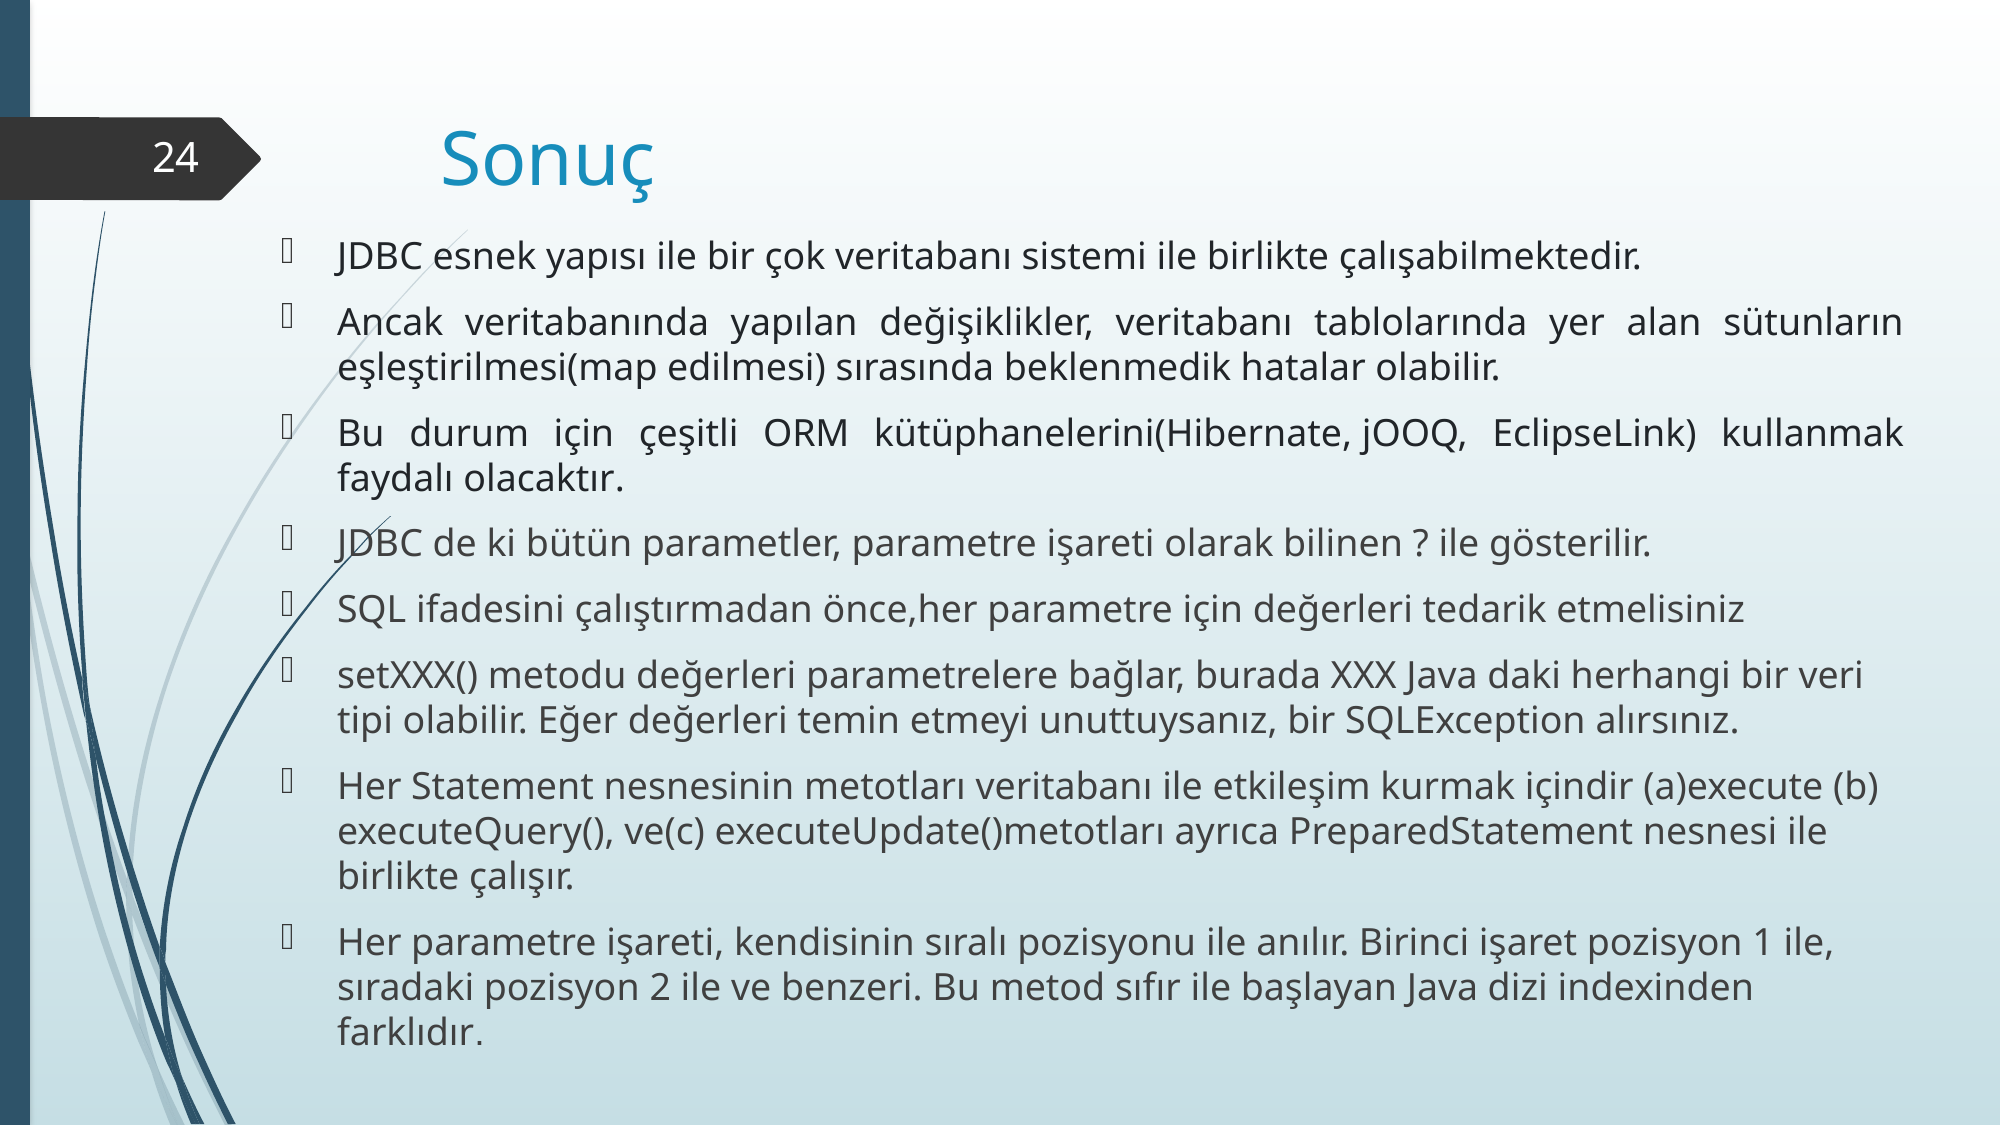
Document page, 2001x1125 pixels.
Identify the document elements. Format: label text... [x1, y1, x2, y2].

slide_number 24 [87, 129, 216, 190]
title Sonuç [425, 102, 1888, 224]
list JDBC esnek yapısı ile bir çok veritabanı sistemi ile birlikte çalışabilmektedir. Ancak veritabanında yapılan değişiklikler, veritabanı tablolarında yer alan sütunların eşleştirilmesi(map edilmesi) sırasında beklenmedik hatalar olabilir. Bu durum için çeşitli ORM kütüphanelerini(Hibernate, jOOQ, EclipseLink) kullanmak faydalı olacaktır. JDBC de ki bütün parametler, parametre işareti olarak bilinen ? ile gösterilir. SQL ifadesini çalıştırmadan önce,her parametre için değerleri tedarik etmelisiniz setXXX() metodu değerleri parametrelere bağlar, burada XXX Java daki herhangi bir veri tipi olabilir. Eğer değerleri temin etmeyi unuttuysanız, bir SQLException alırsınız. Her Statement nesnesinin metotları veritabanı ile etkileşim kurmak içindir (a)execute (b) executeQuery(), ve(c) executeUpdate()metotları ayrıca PreparedStatement nesnesi ile birlikte çalışır. Her parametre işareti, kendisinin sıralı pozisyonu ile anılır. Birinci işaret pozisyon 1 ile, sıradaki pozisyon 2 ile ve benzeri. Bu metod sıfır ile başlayan Java dizi indexinden farklıdır. [265, 224, 1921, 1105]
